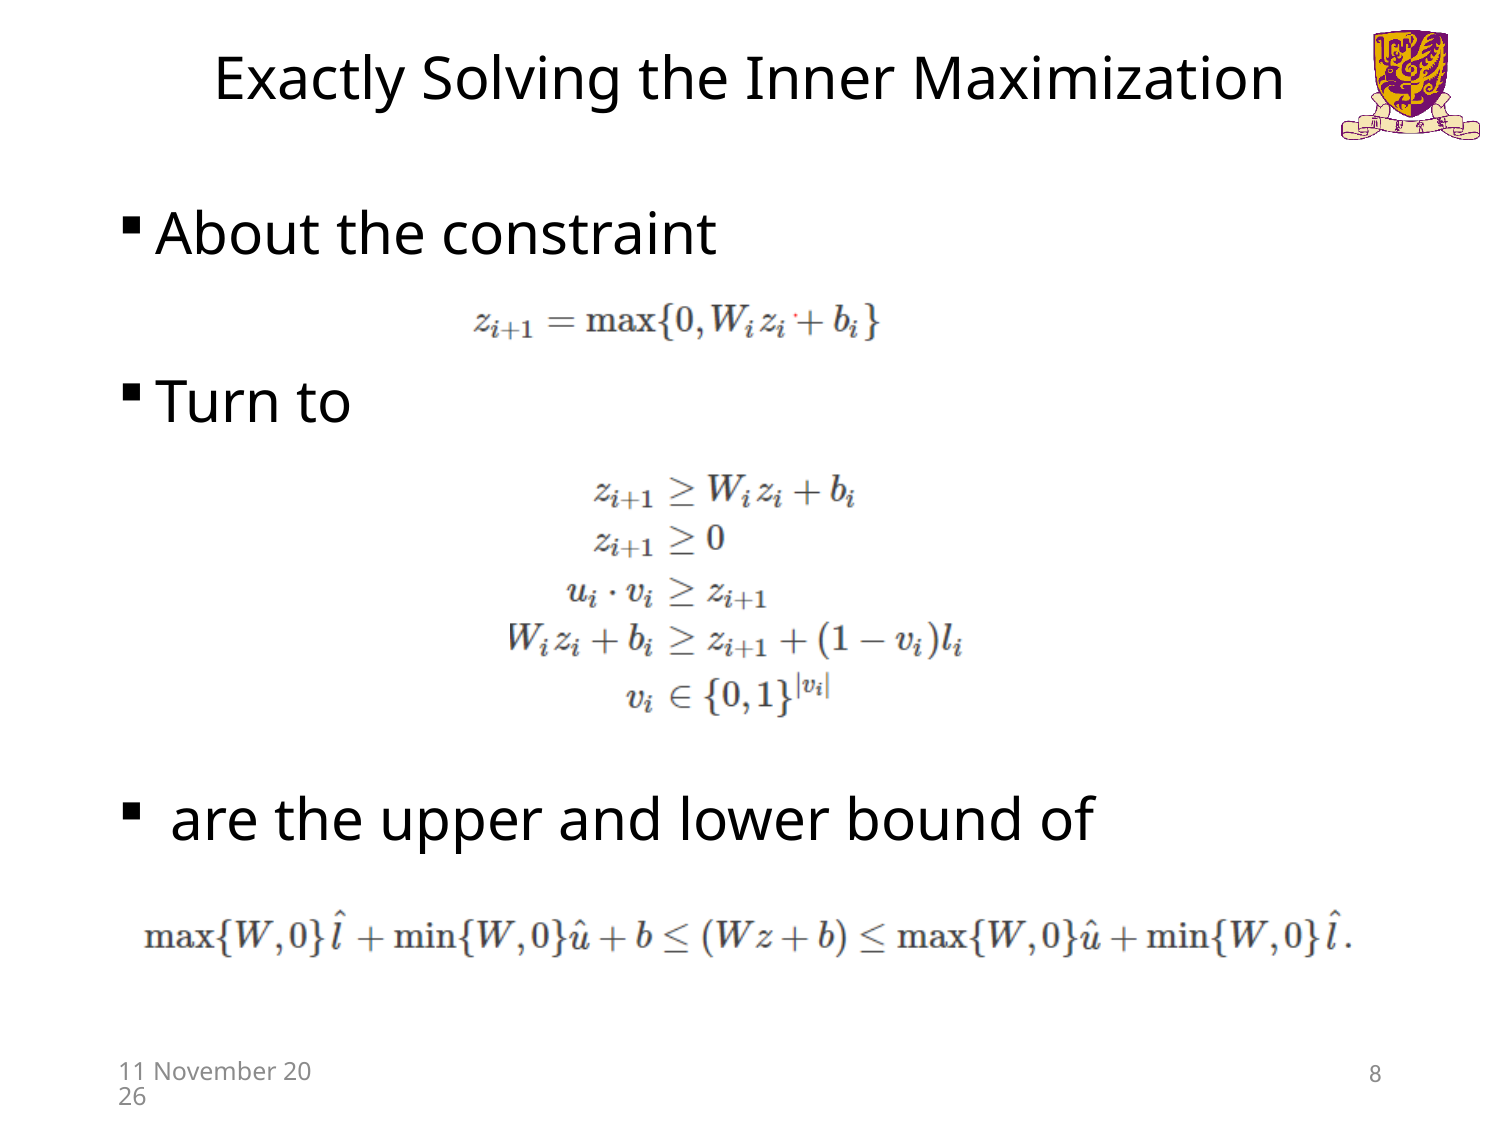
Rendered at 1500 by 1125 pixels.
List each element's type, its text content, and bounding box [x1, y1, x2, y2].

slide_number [103, 1042, 336, 1103]
picture [510, 456, 989, 752]
picture [138, 891, 1362, 986]
picture [457, 294, 884, 360]
picture [1386, 30, 1480, 140]
title Exactly Solving the Inner Maximization [114, 22, 1386, 140]
slide_number 8 [1220, 1042, 1397, 1103]
